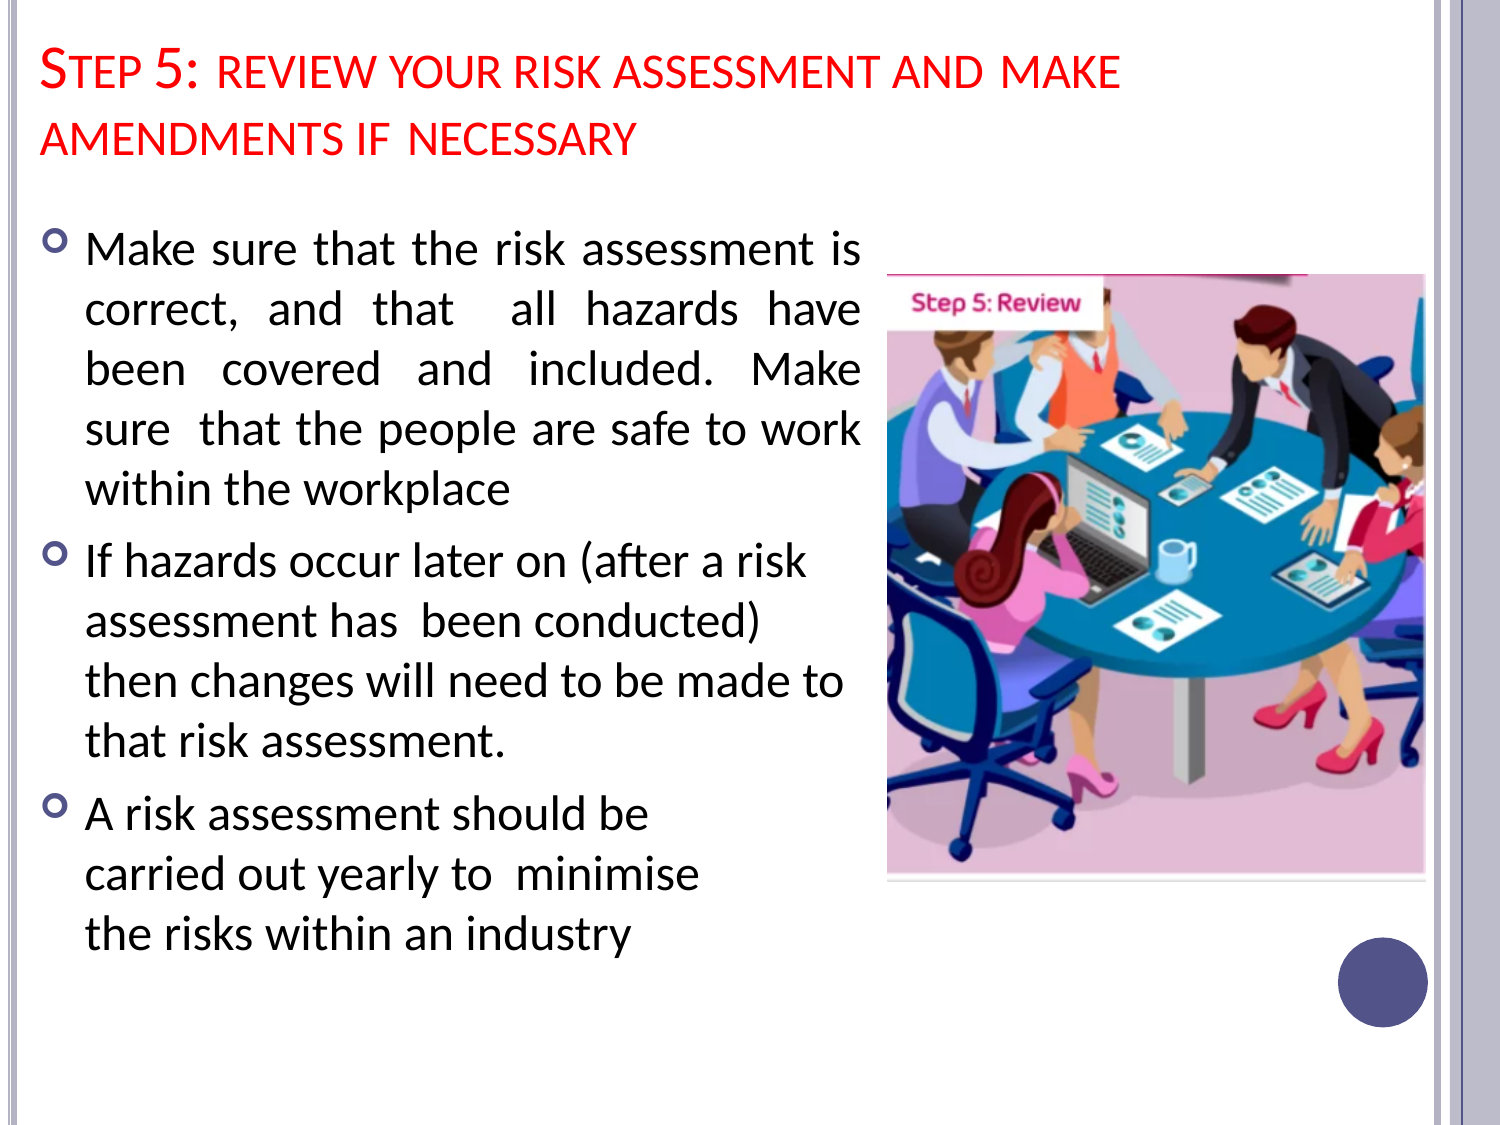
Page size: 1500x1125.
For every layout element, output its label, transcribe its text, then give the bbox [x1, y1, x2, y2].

title STEP 5: REVIEW YOUR RISK ASSESSMENT AND MAKE [37, 23, 1139, 214]
picture [887, 274, 1426, 883]
text_box AMENDMENTS IF NECESSARY Make sure that the risk assessment is correct, and that all hazards have been covered and included. Make sure that the people are safe to work within the workplace If hazards occur later on (after a risk assessment has been conducted) then changes will need to be made to that risk assessment. A risk assessment should be carried out yearly to minimise the risks within an industry [37, 103, 863, 961]
